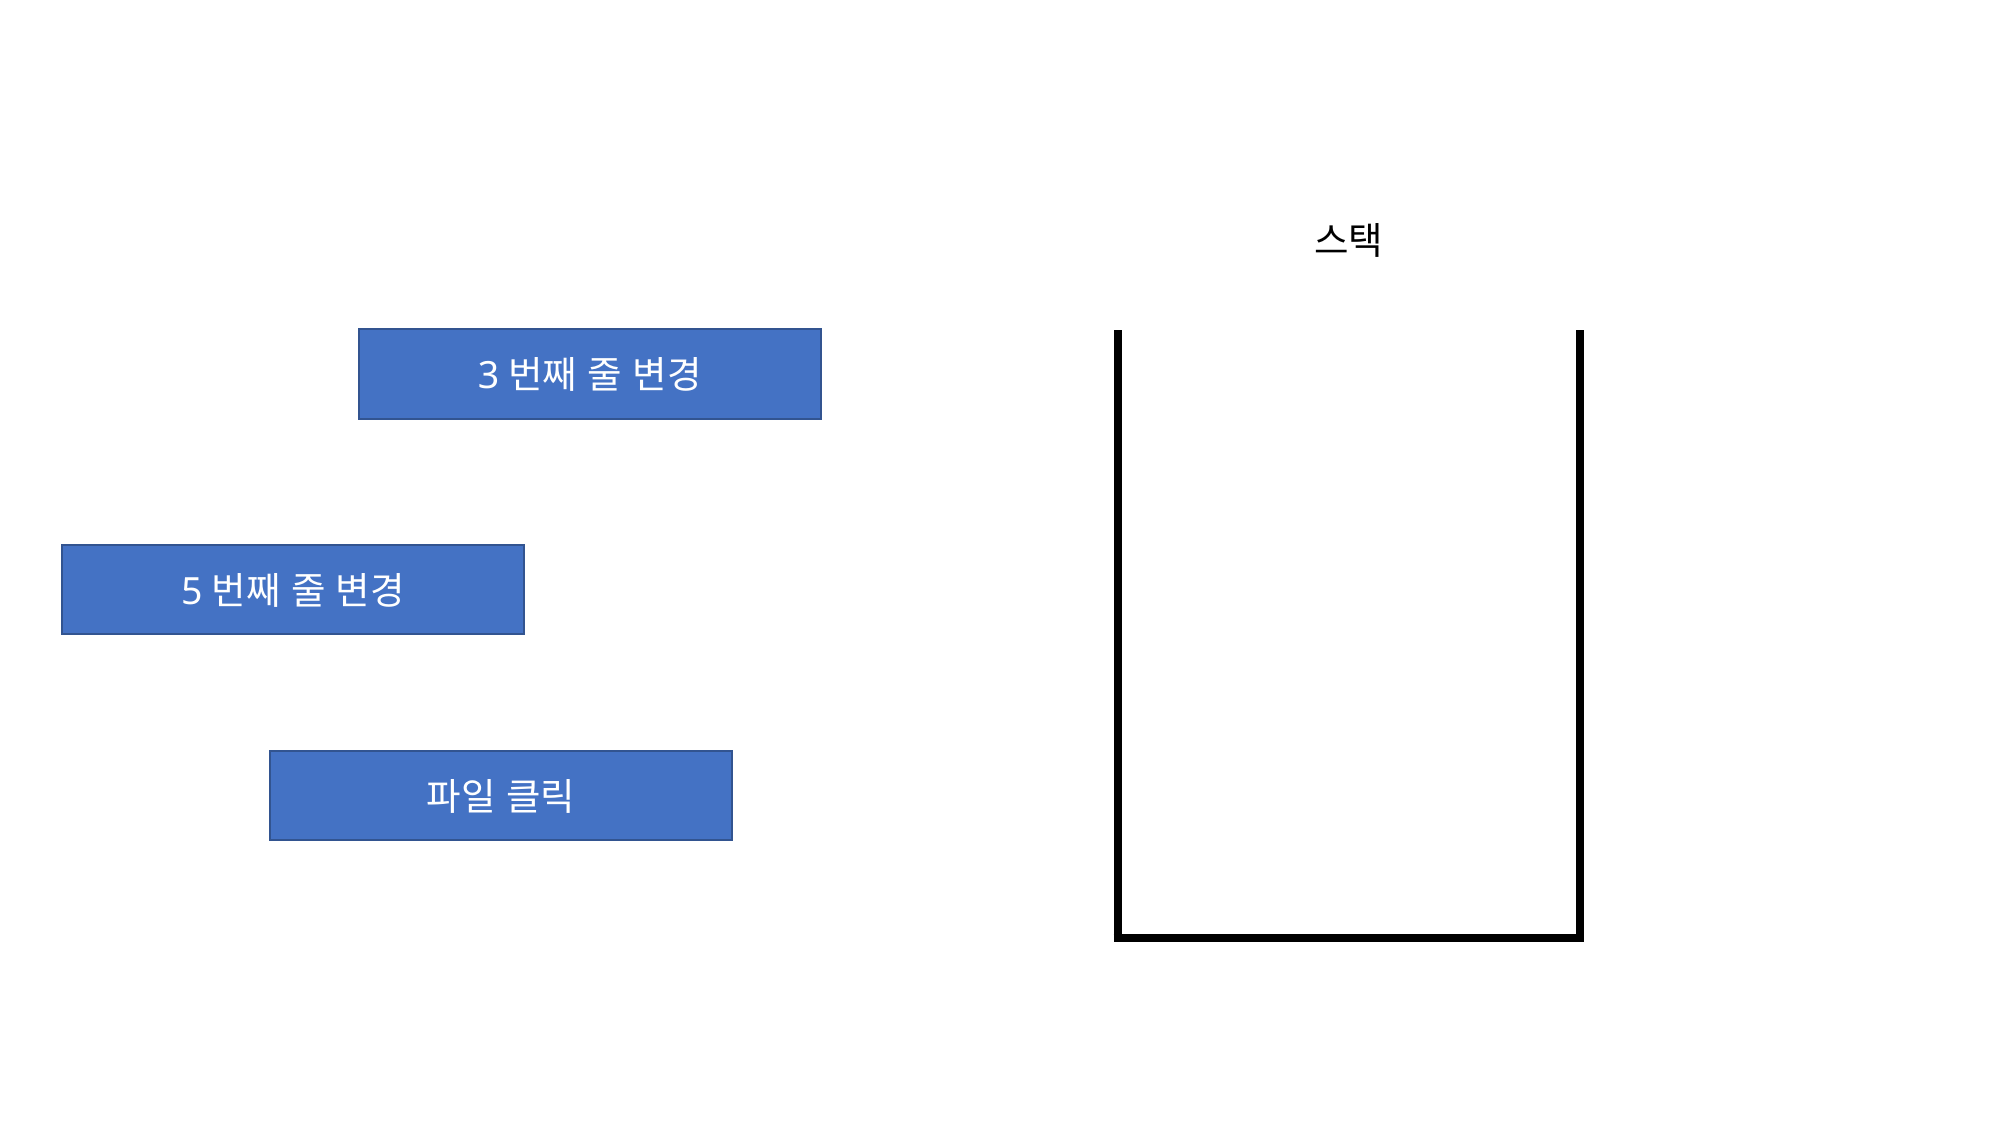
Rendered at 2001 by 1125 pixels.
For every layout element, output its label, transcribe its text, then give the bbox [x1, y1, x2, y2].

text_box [1117, 209, 1580, 939]
text_box 파일 클릭 [269, 750, 733, 841]
text_box 3번째 줄 변경 [358, 328, 822, 420]
text_box 5번째 줄 변경 [61, 544, 525, 635]
